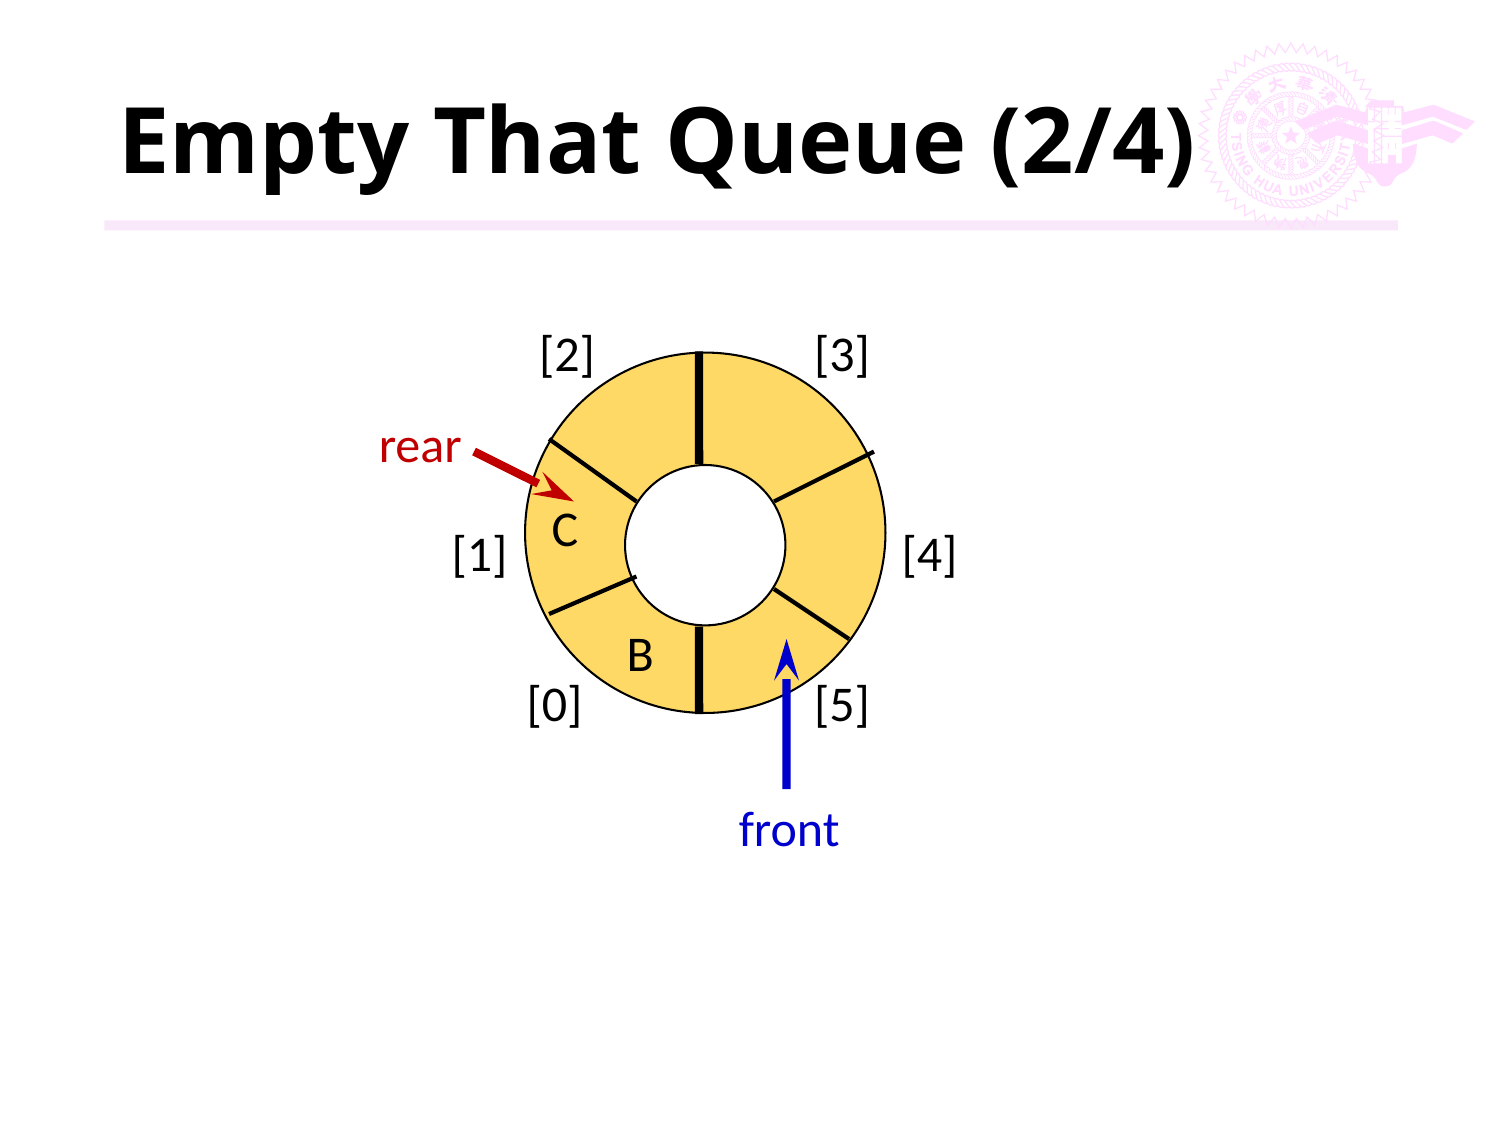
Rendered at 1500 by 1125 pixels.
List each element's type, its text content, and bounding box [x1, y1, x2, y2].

title Empty That Queue (2/4) [103, 59, 1397, 228]
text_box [352, 313, 1025, 865]
